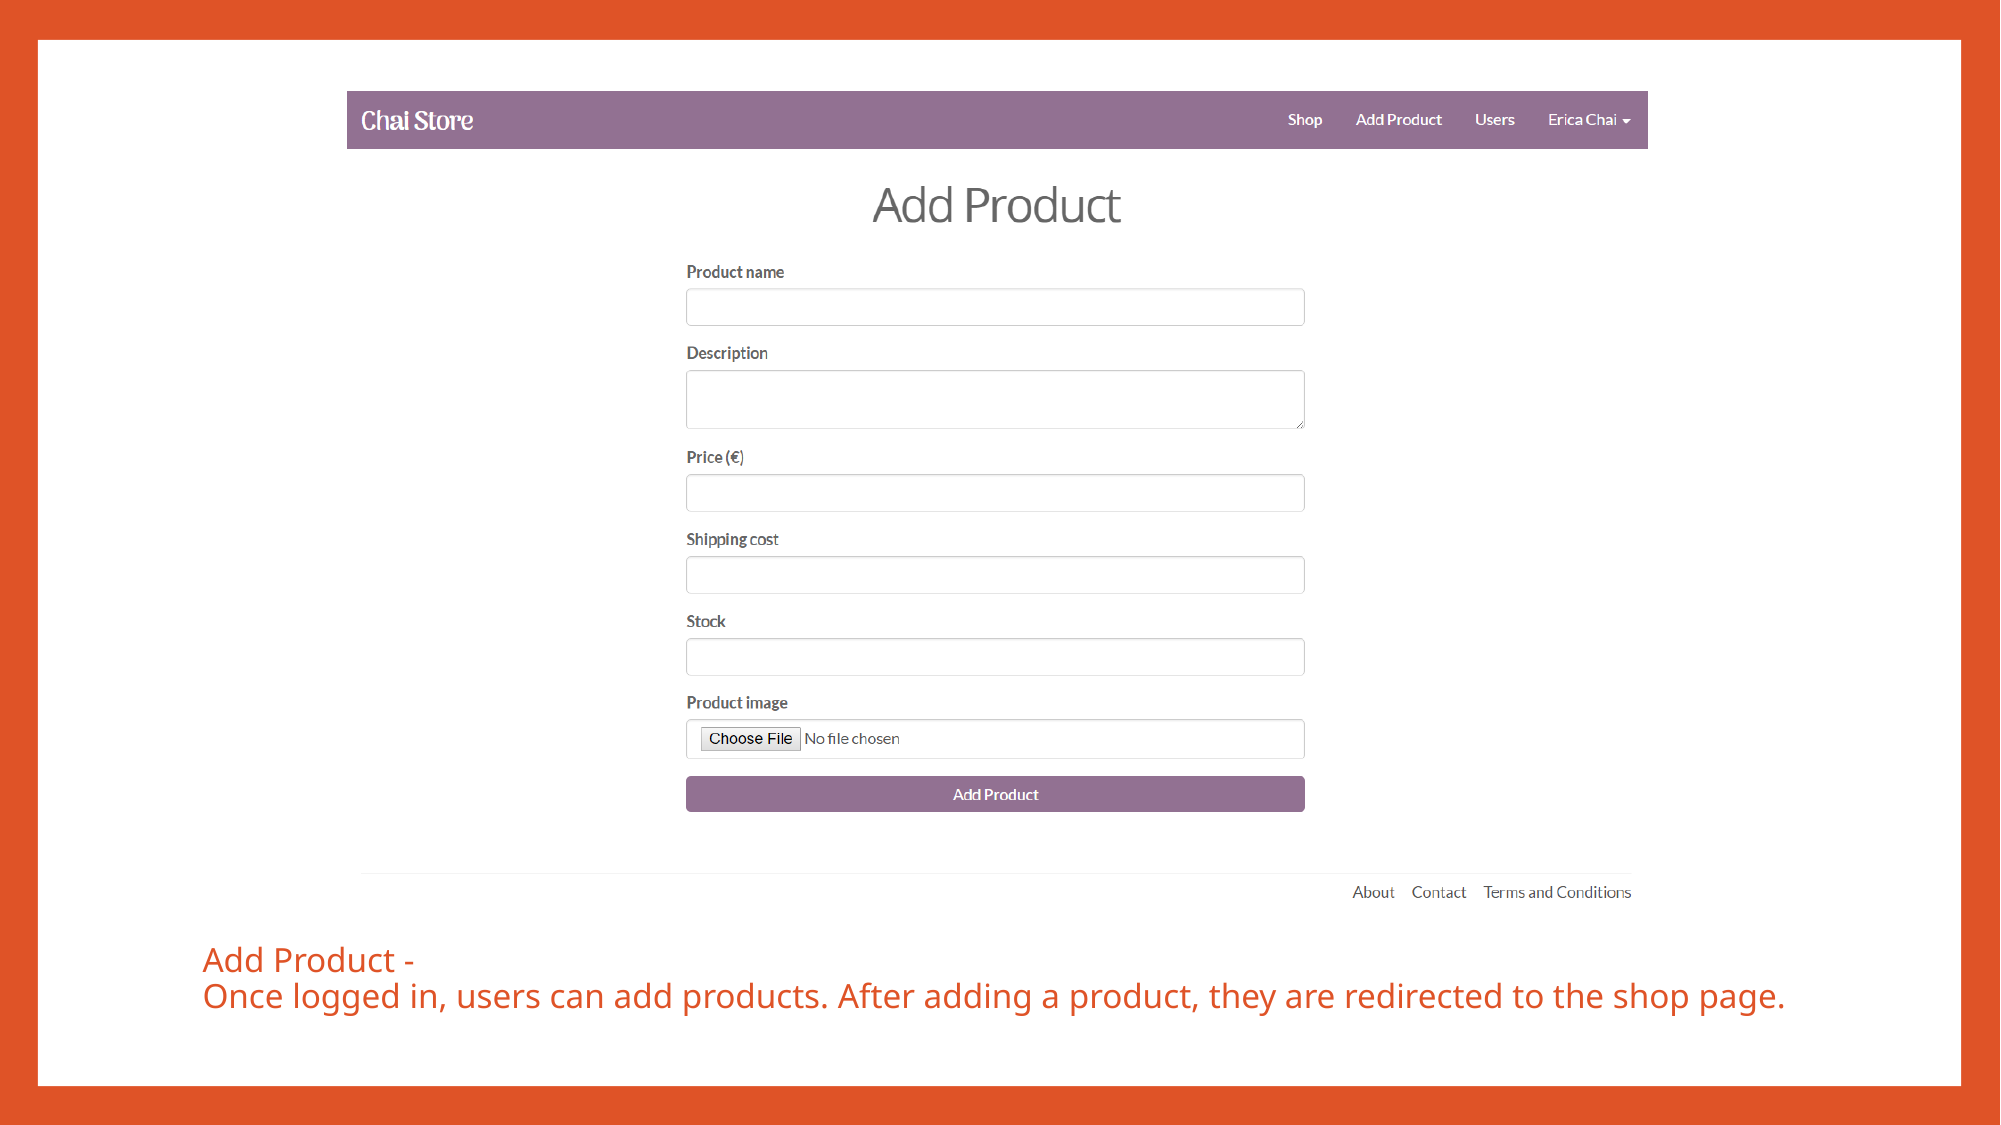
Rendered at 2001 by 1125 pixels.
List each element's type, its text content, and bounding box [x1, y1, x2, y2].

title Add Product - Once logged in, users can add products. After adding a product, they are redirected to the shop page. [187, 923, 1808, 1037]
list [346, 90, 1649, 924]
